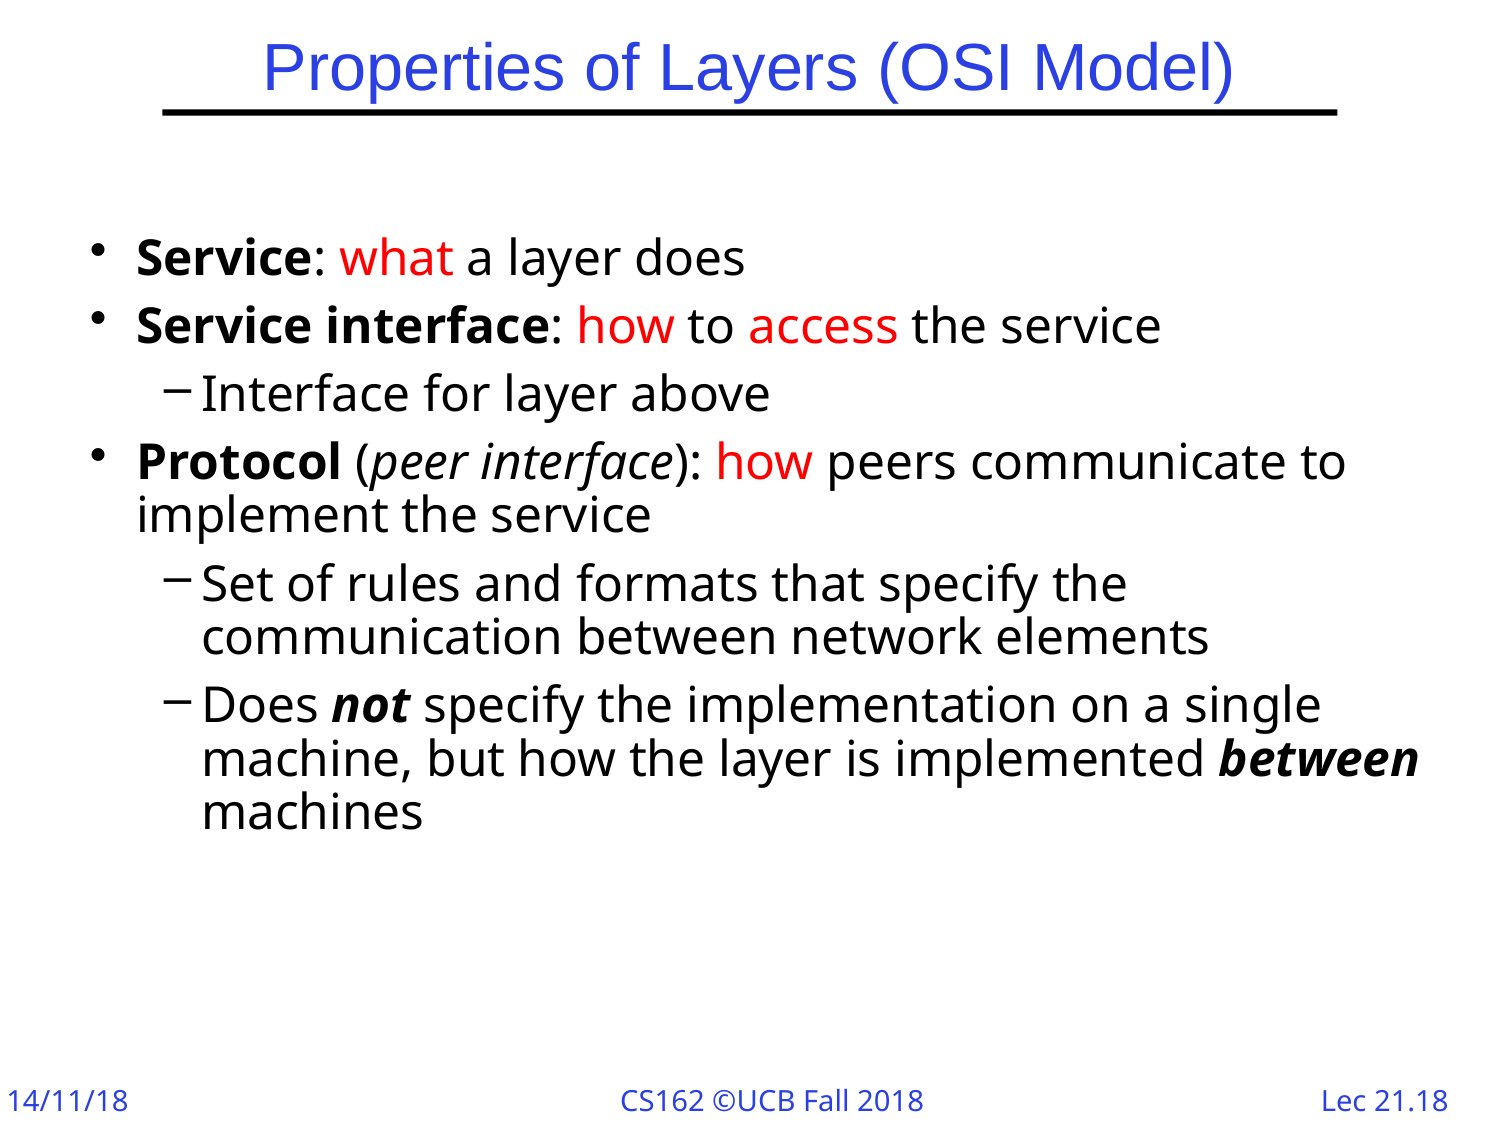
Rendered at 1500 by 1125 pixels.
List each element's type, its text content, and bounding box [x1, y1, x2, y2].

list Service: what a layer does Service interface: how to access the service Interface for layer above Protocol (peer interface): how peers communicate to implement the service Set of rules and formats that specify the communication between network elements Does not specify the implementation on a single machine, but how the layer is implemented between machines [75, 224, 1438, 849]
title Properties of Layers (OSI Model) [162, 24, 1338, 113]
